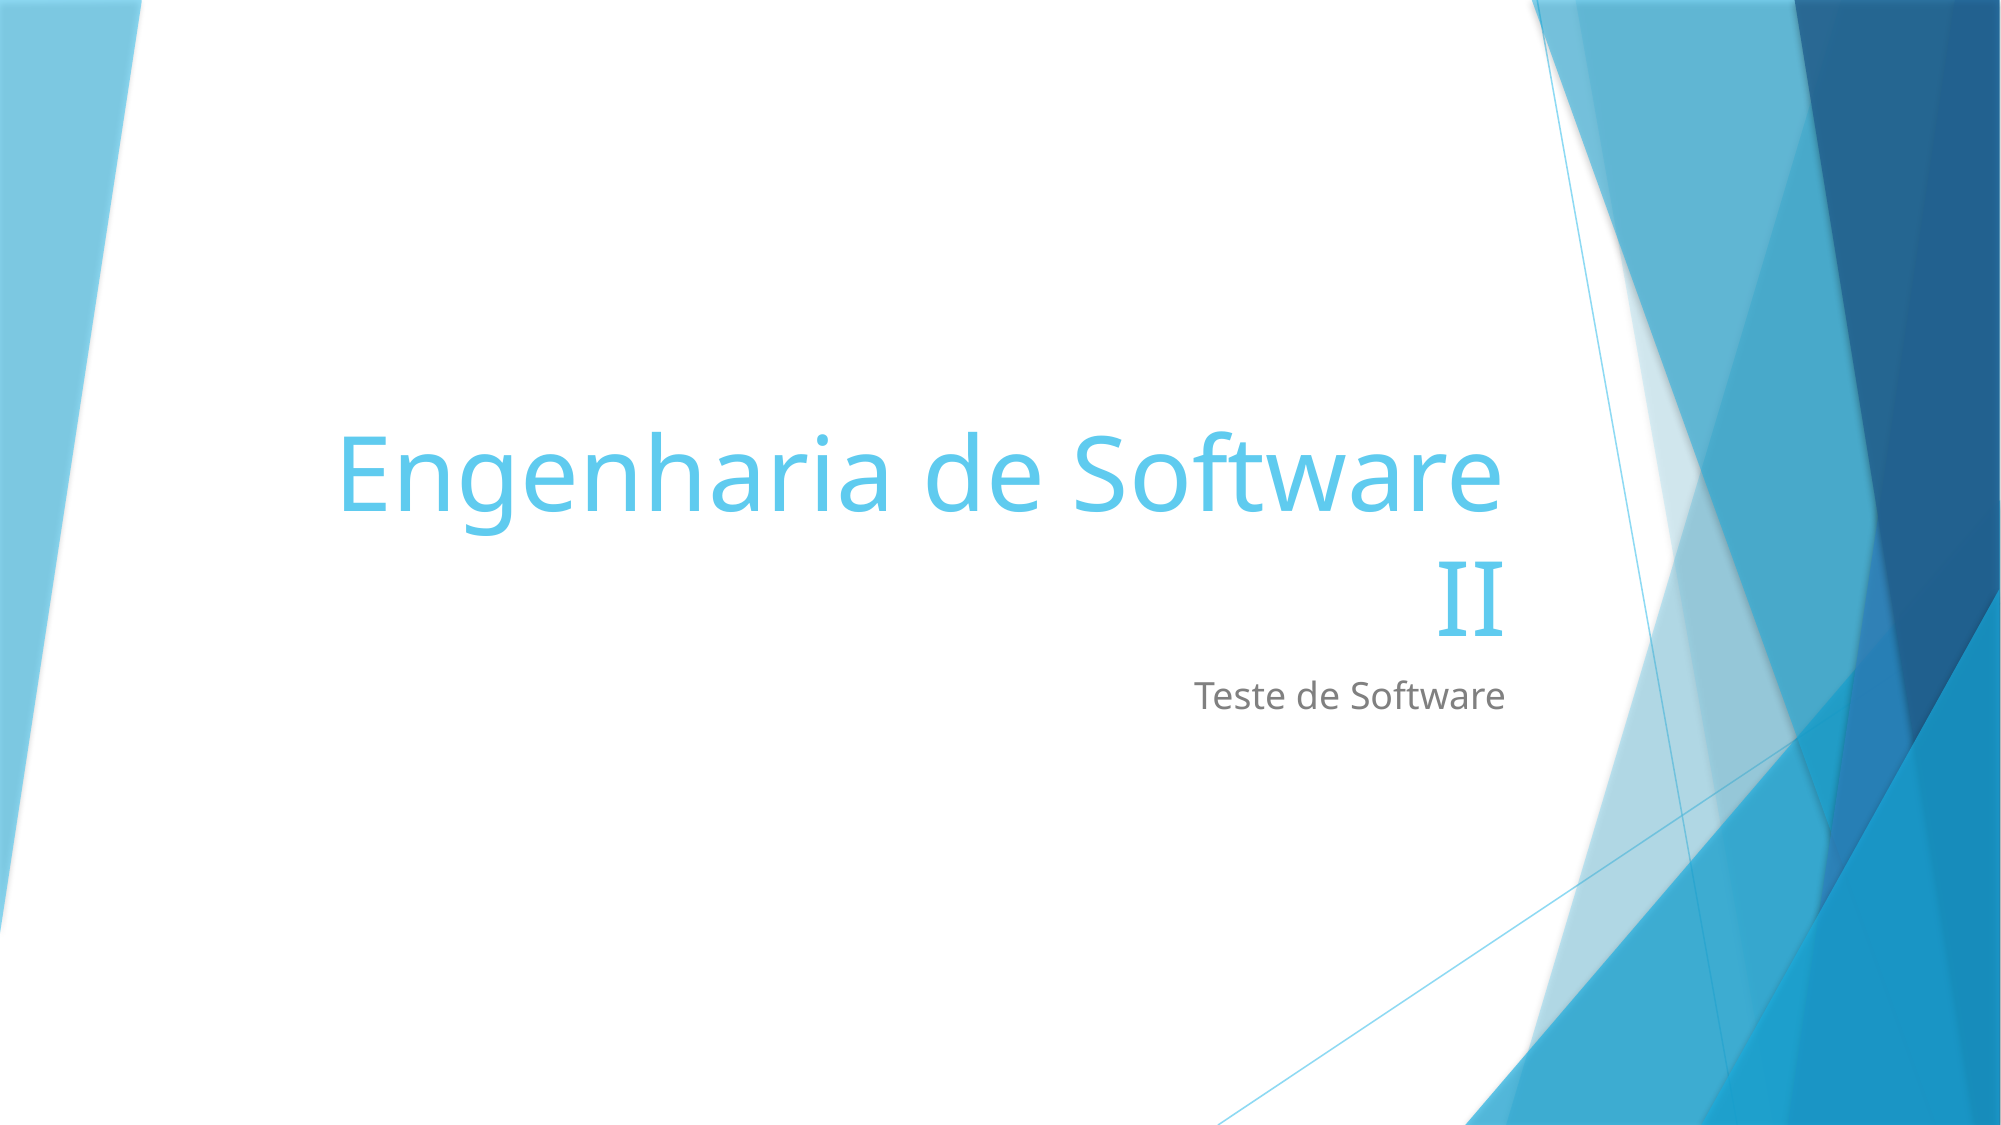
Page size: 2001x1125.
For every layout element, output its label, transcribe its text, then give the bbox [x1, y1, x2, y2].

subtitle Teste de Software [247, 664, 1522, 845]
title Engenharia de Software II [247, 394, 1522, 664]
